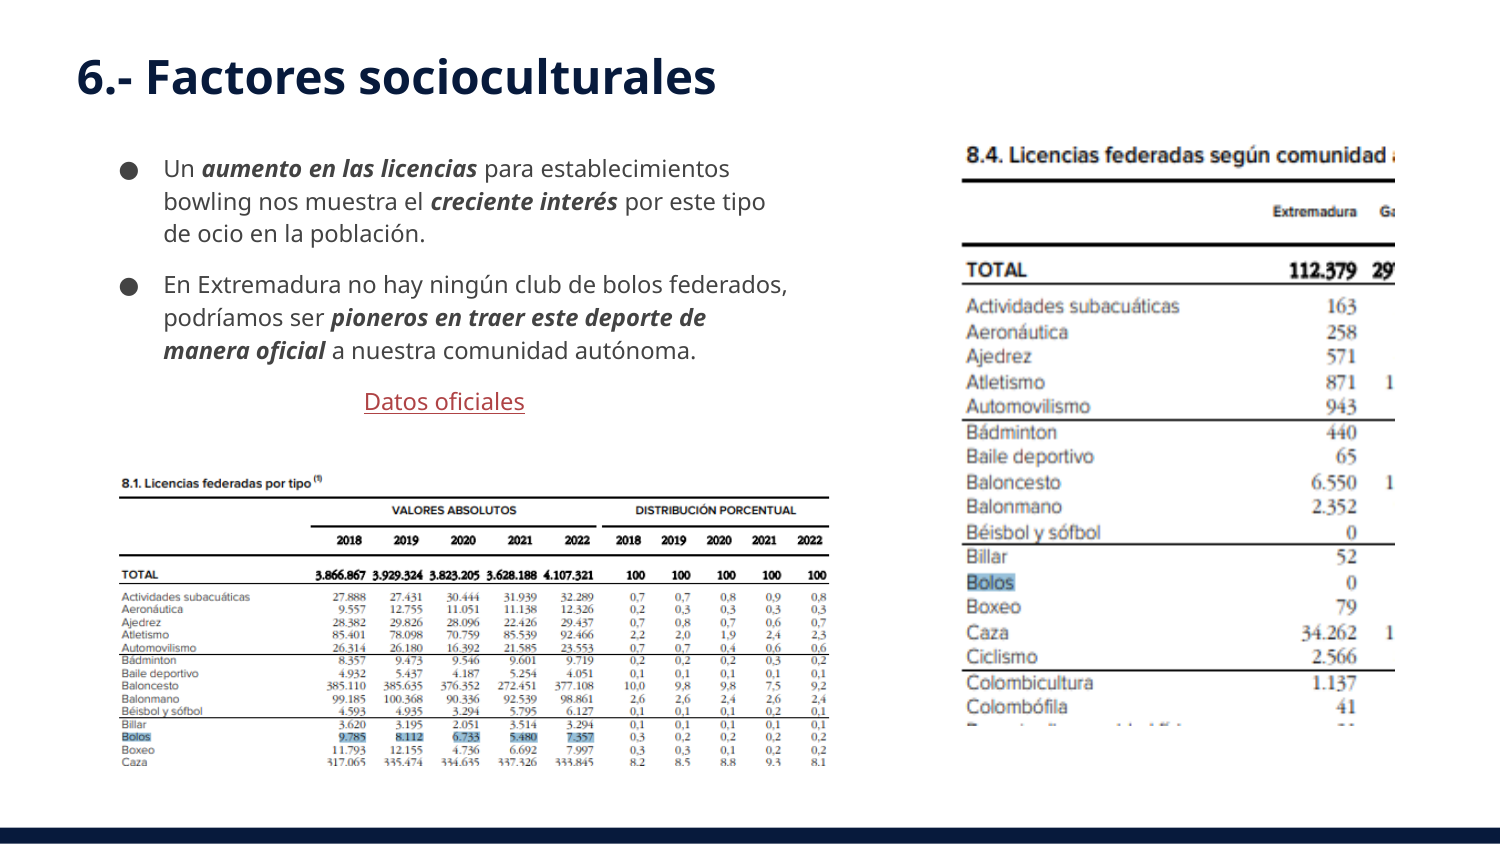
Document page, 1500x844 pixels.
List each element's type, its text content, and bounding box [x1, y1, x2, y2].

picture [87, 440, 869, 767]
list Un aumento en las licencias para establecimientos bowling nos muestra el creciente interés por este tipo de ocio en la población. En Extremadura no hay ningún club de bolos federados, podríamos ser pioneros en traer este deporte de manera oficial a nuestra comunidad autónoma. Datos oficiales [82, 134, 807, 444]
title 6.- Factores socioculturales [61, 31, 1500, 135]
picture [920, 80, 1395, 726]
